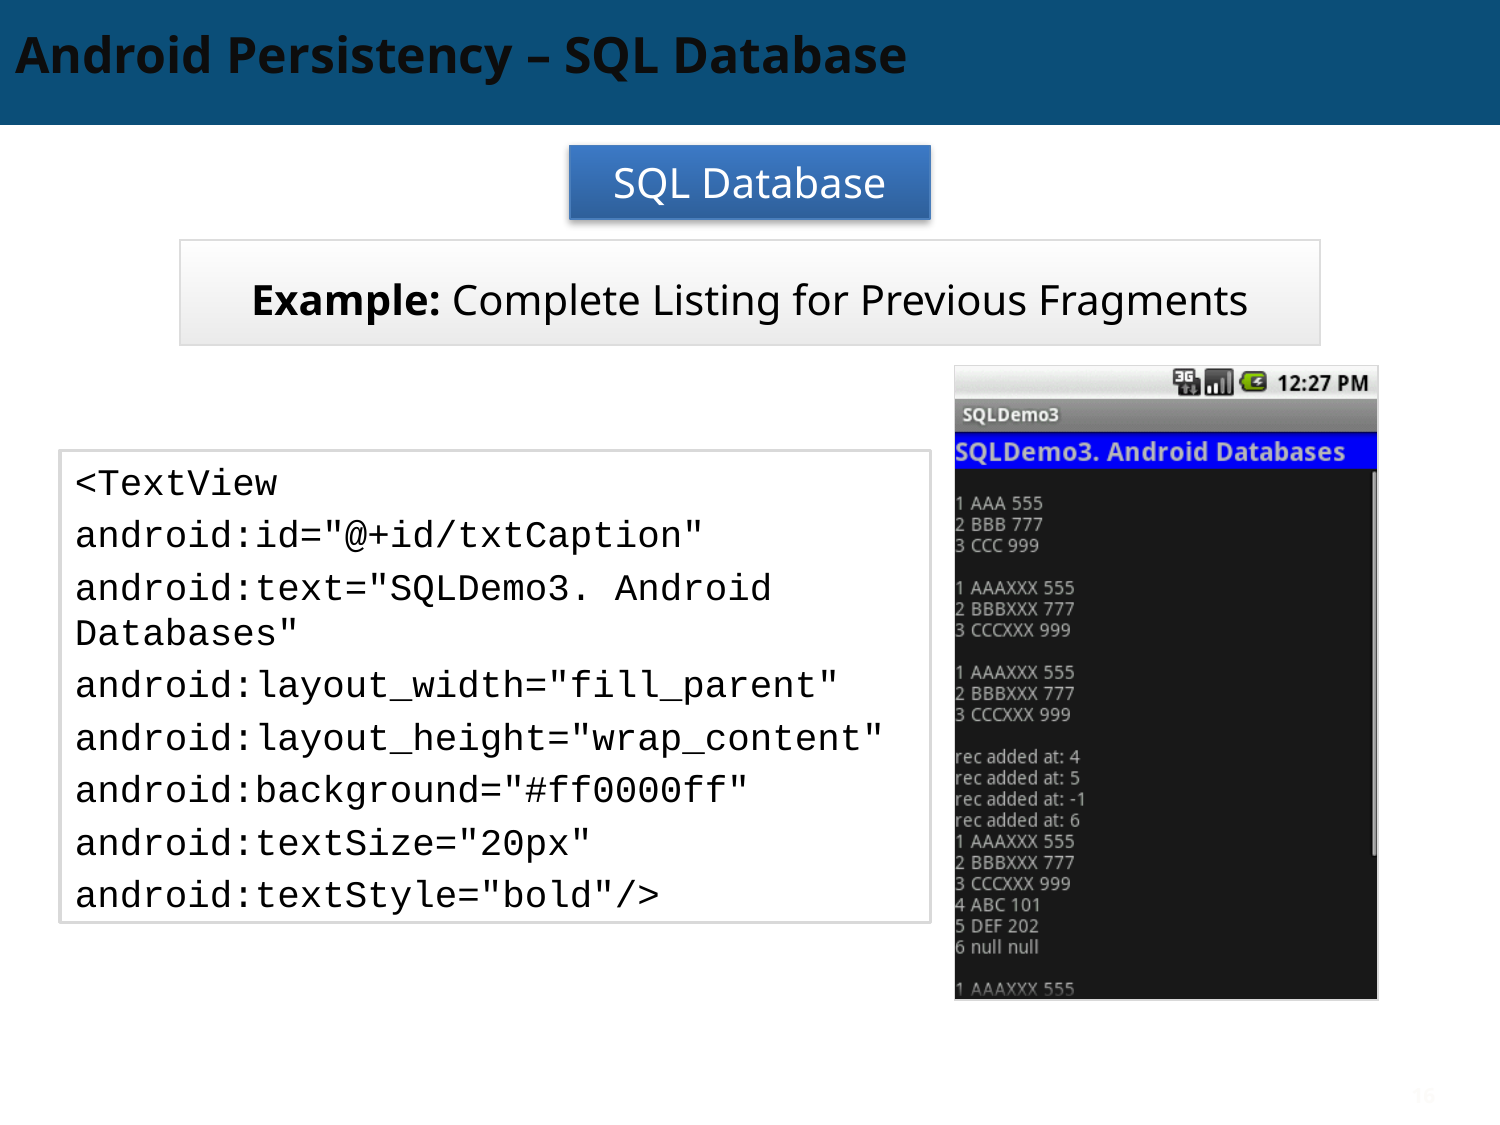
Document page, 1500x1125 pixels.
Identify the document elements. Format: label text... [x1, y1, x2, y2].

text_box Example: Complete Listing for Previous Fragments [179, 239, 1320, 345]
text_box <TextView android:id="@+id/txtCaption" android:text="SQLDemo3. Android Databases" android:layout_width="fill_parent" android:layout_height="wrap_content" android:background="#ff0000ff" android:textSize="20px" android:textStyle="bold"/> [60, 450, 931, 923]
title Android Persistency – SQL Database [0, 21, 1351, 86]
text_box SQL Database [569, 145, 931, 220]
picture [954, 365, 1378, 1000]
